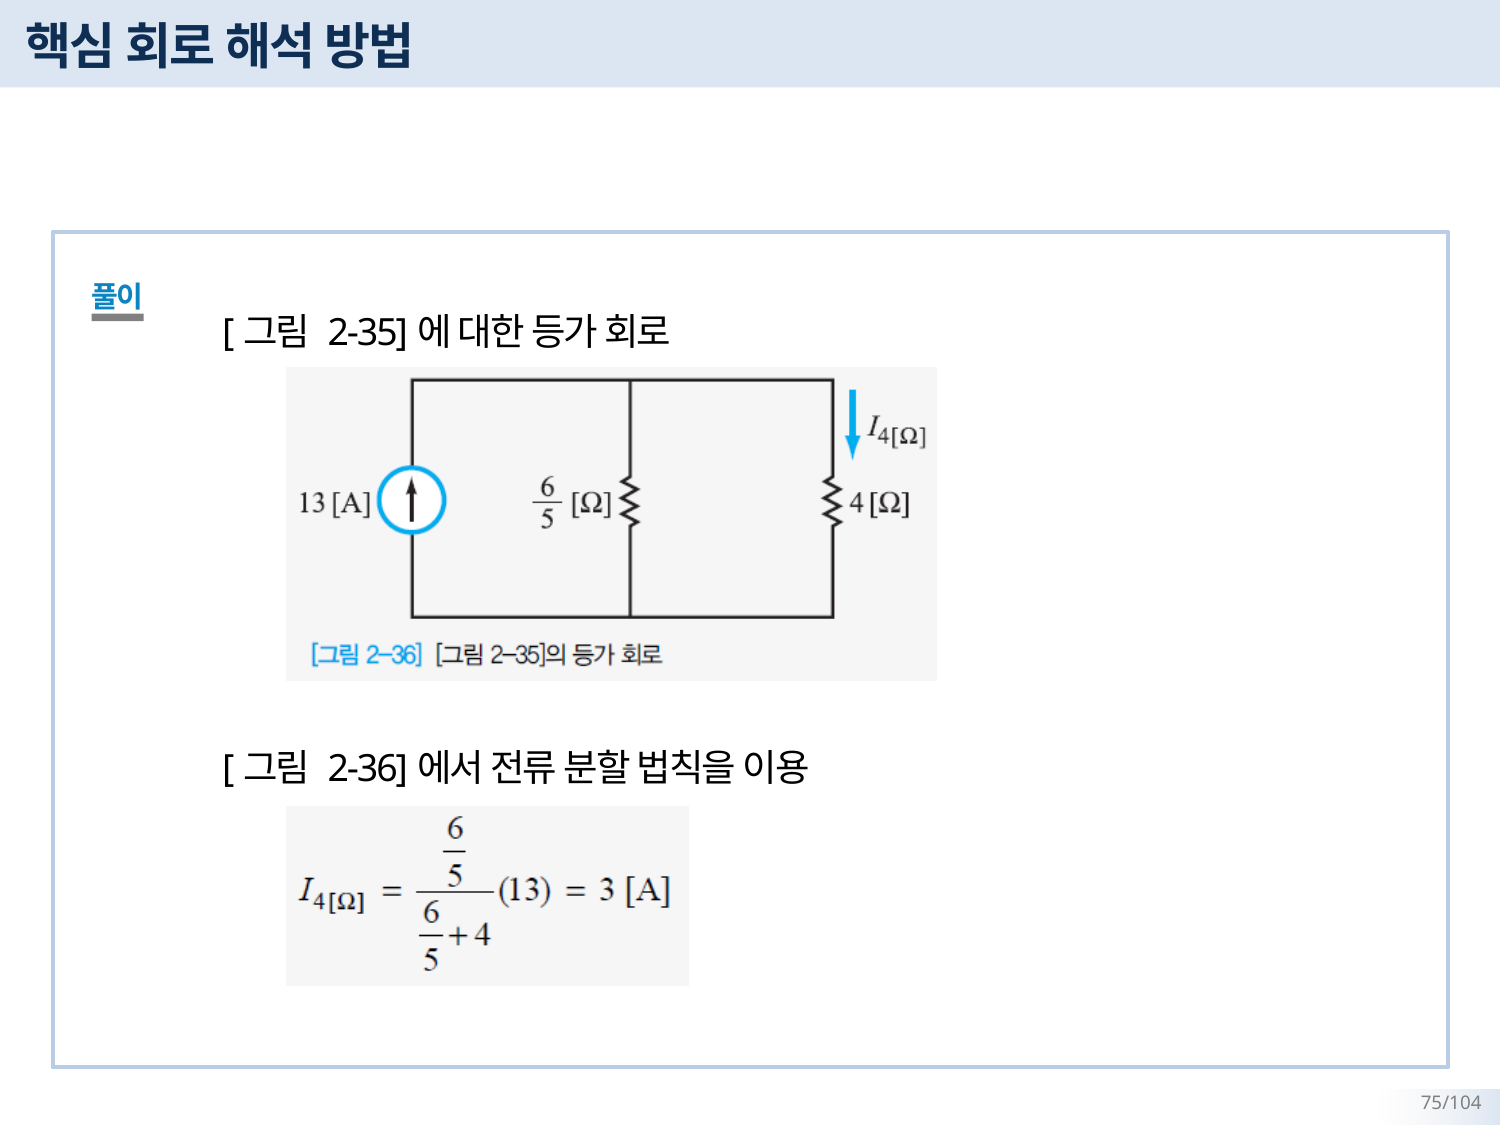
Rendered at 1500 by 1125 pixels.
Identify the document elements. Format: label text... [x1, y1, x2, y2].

title 핵심 회로 해석 방법 [10, 5, 1288, 84]
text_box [52, 231, 1449, 1068]
